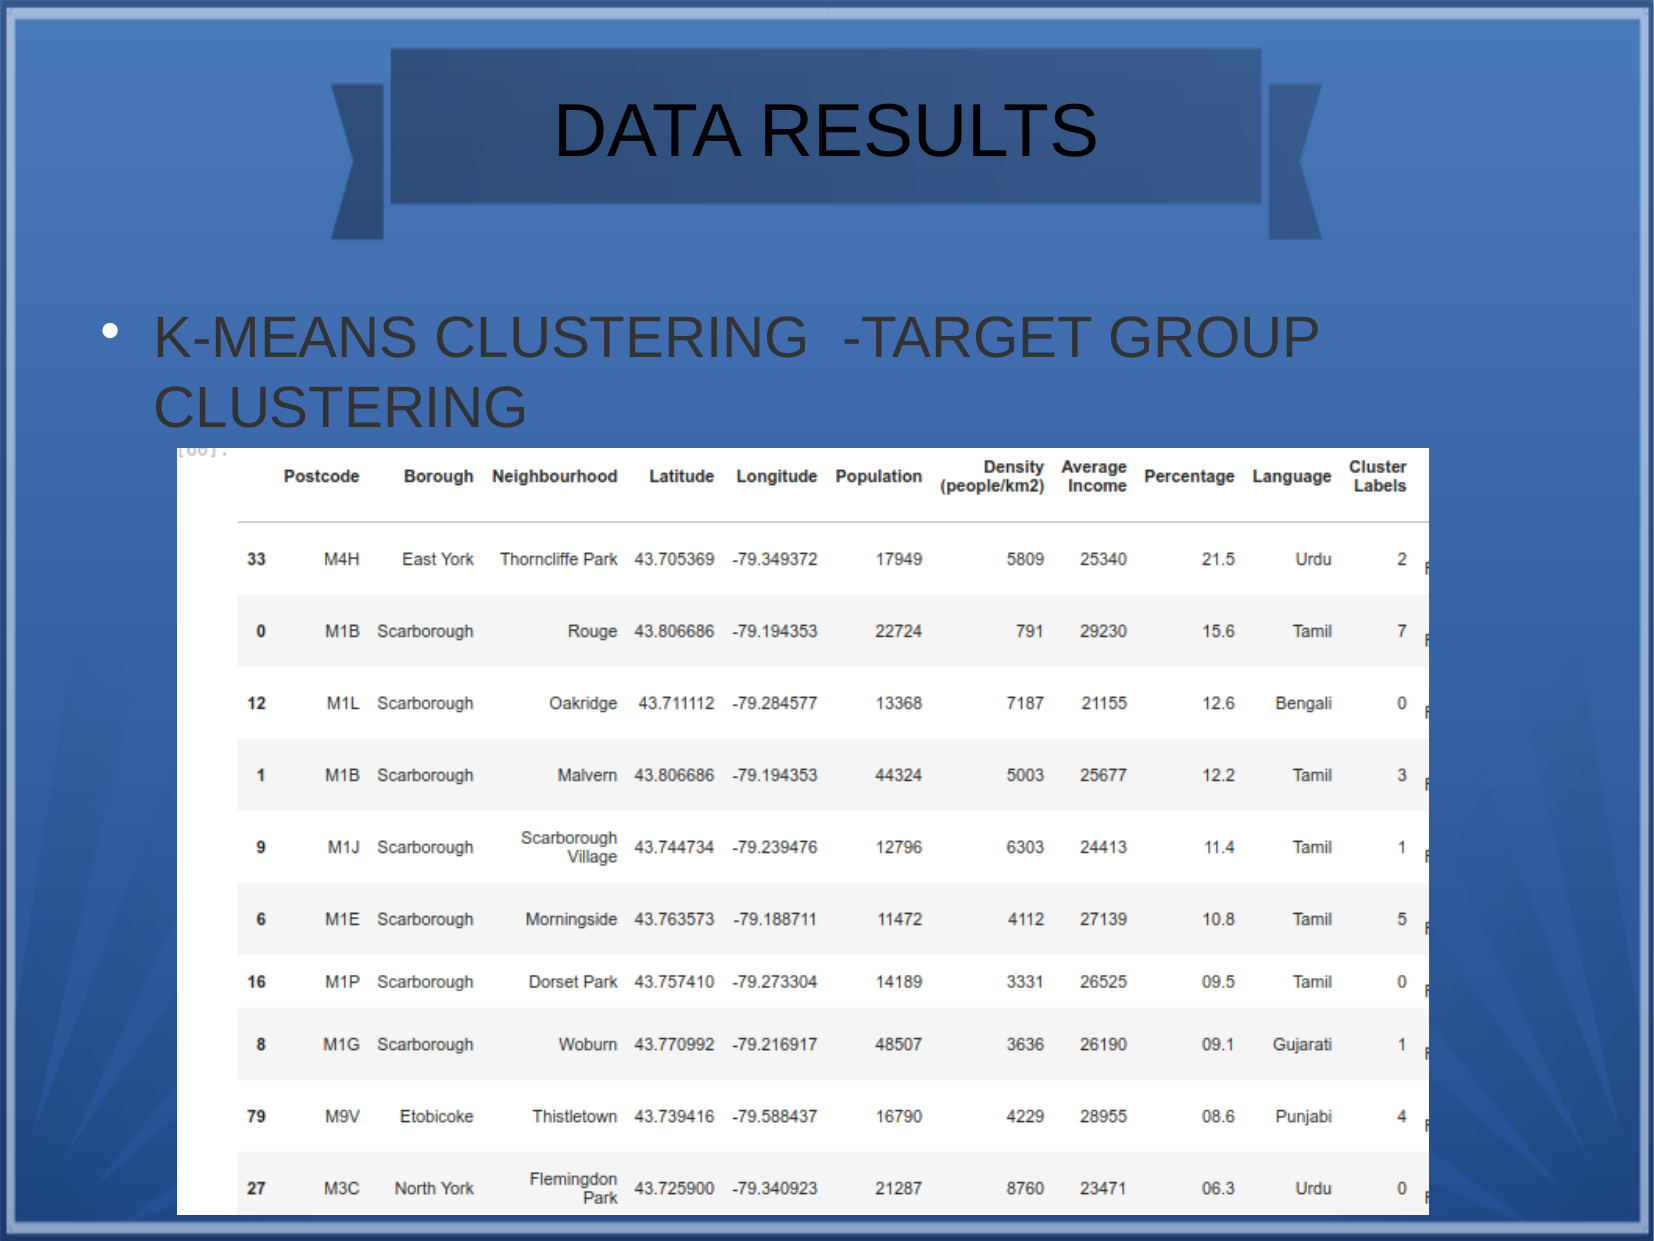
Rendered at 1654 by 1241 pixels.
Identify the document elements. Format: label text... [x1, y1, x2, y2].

text_box K-MEANS CLUSTERING -TARGET GROUP CLUSTERING [82, 299, 1571, 1241]
picture [0, 0, 1654, 1241]
text_box DATA RESULTS [389, 47, 1264, 205]
picture [176, 448, 1429, 1215]
